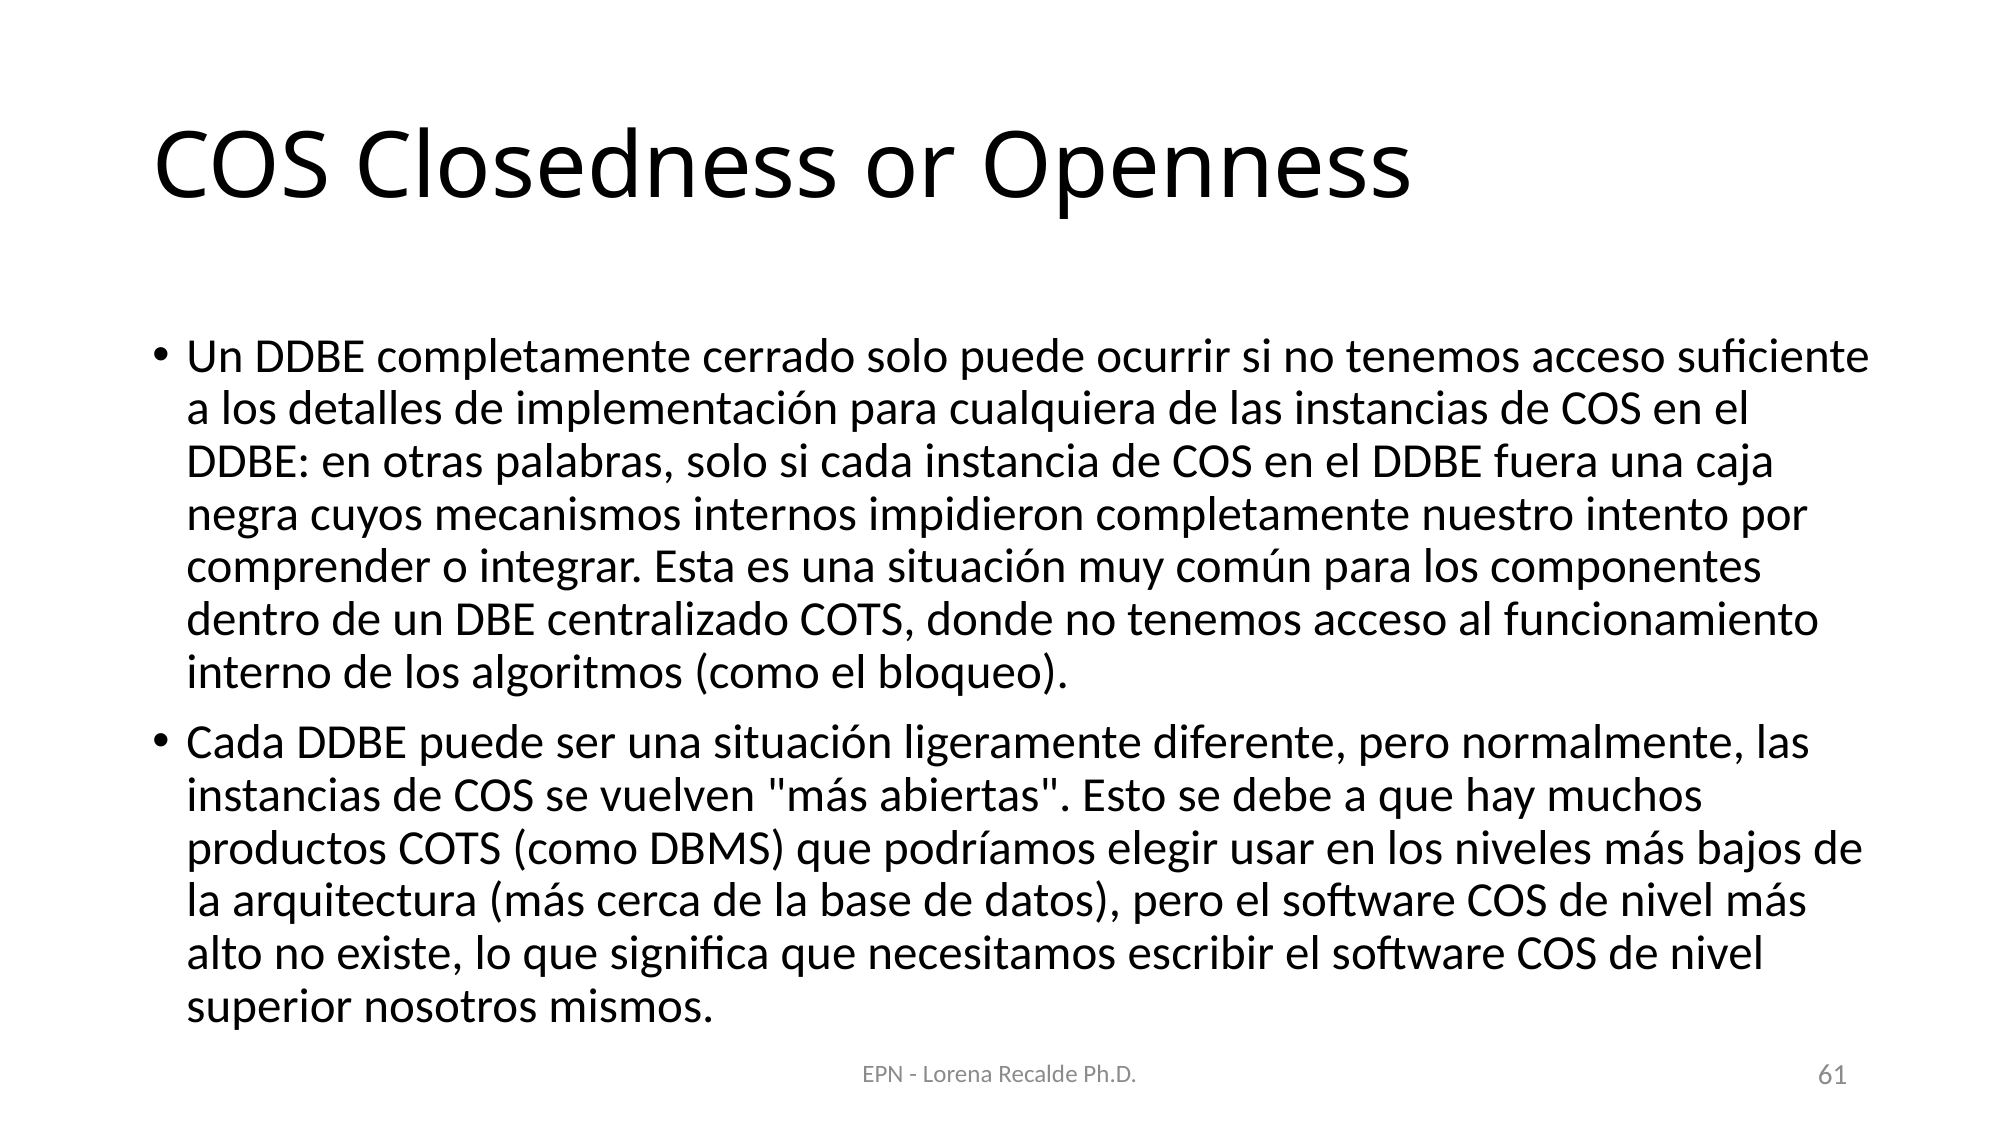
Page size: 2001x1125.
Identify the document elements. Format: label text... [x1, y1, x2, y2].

title COS Closedness or Openness [137, 59, 1863, 246]
slide_number 61 [1412, 1042, 1863, 1103]
footer EPN - Lorena Recalde Ph.D. [662, 1042, 1338, 1103]
list Un DDBE completamente cerrado solo puede ocurrir si no tenemos acceso suficiente a los detalles de implementación para cualquiera de las instancias de COS en el DDBE: en otras palabras, solo si cada instancia de COS en el DDBE fuera una caja negra cuyos mecanismos internos impidieron completamente nuestro intento por comprender o integrar. Esta es una situación muy común para los componentes dentro de un DBE centralizado COTS, donde no tenemos acceso al funcionamiento interno de los algoritmos (como el bloqueo). Cada DDBE puede ser una situación ligeramente diferente, pero normalmente, las instancias de COS se vuelven "más abiertas". Esto se debe a que hay muchos productos COTS (como DBMS) que podríamos elegir usar en los niveles más bajos de la arquitectura (más cerca de la base de datos), pero el software COS de nivel más alto no existe, lo que significa que necesitamos escribir el software COS de nivel superior nosotros mismos. [137, 246, 1896, 1043]
